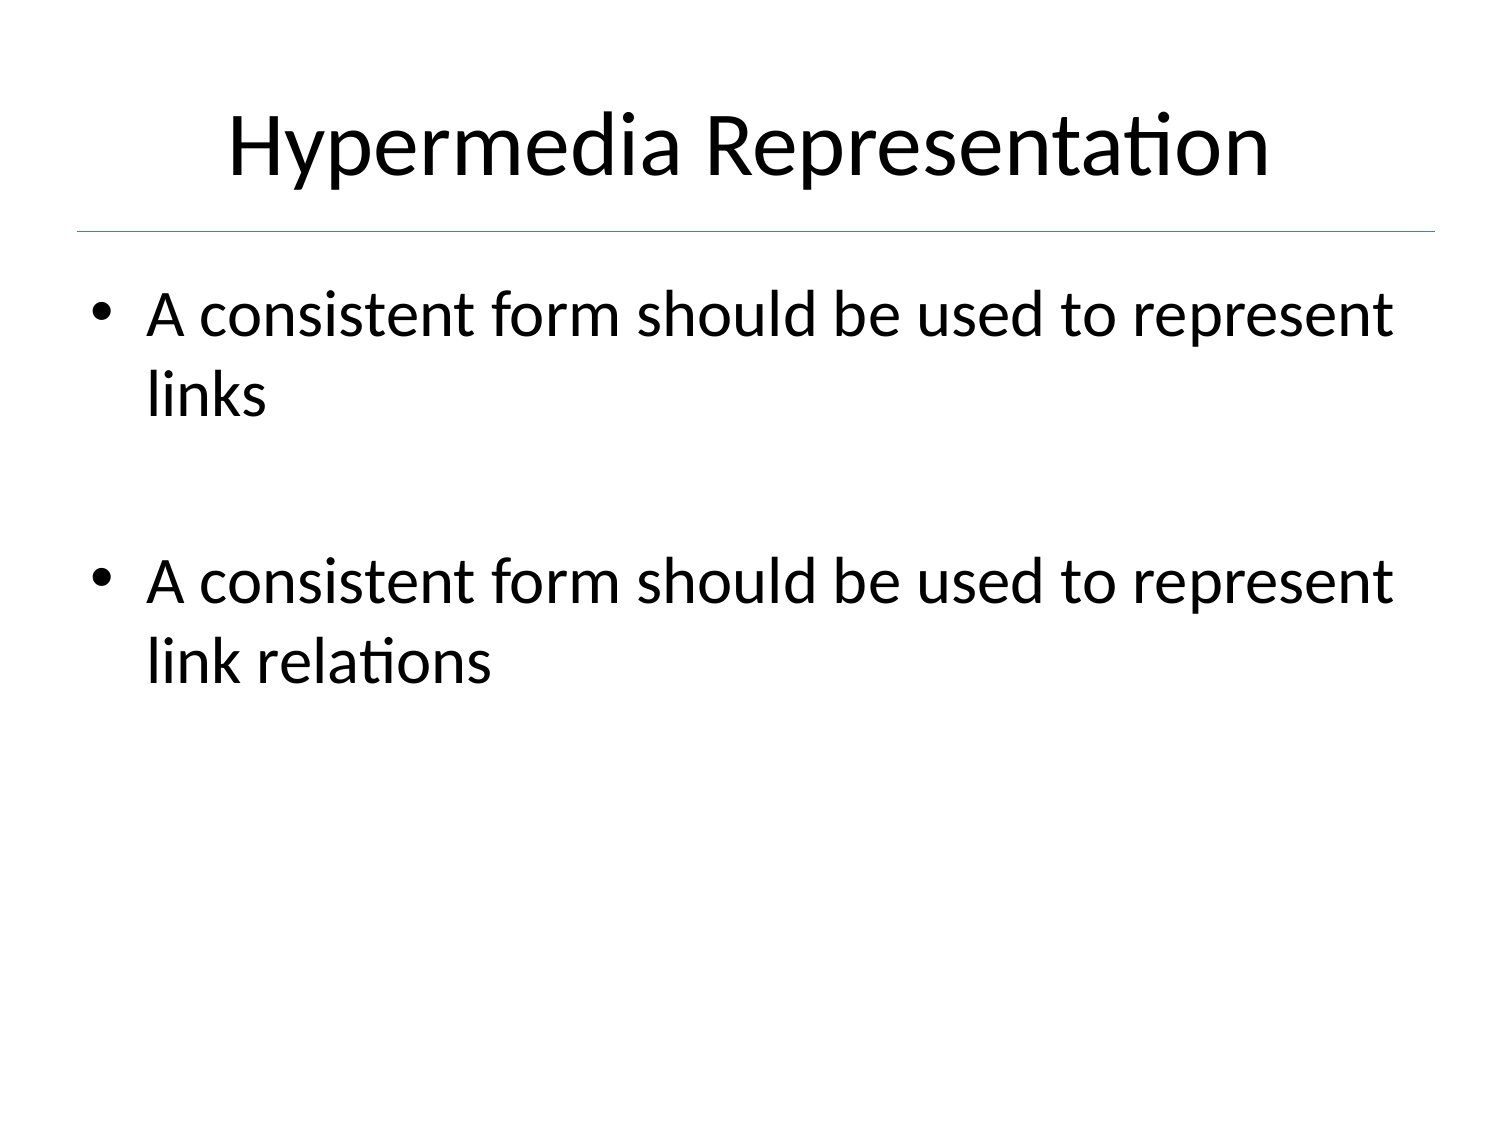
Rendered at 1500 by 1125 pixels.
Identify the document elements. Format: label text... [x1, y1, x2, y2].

title Hypermedia Representation [75, 45, 1425, 233]
list A consistent form should be used to represent links A consistent form should be used to represent link relations [75, 262, 1425, 1005]
